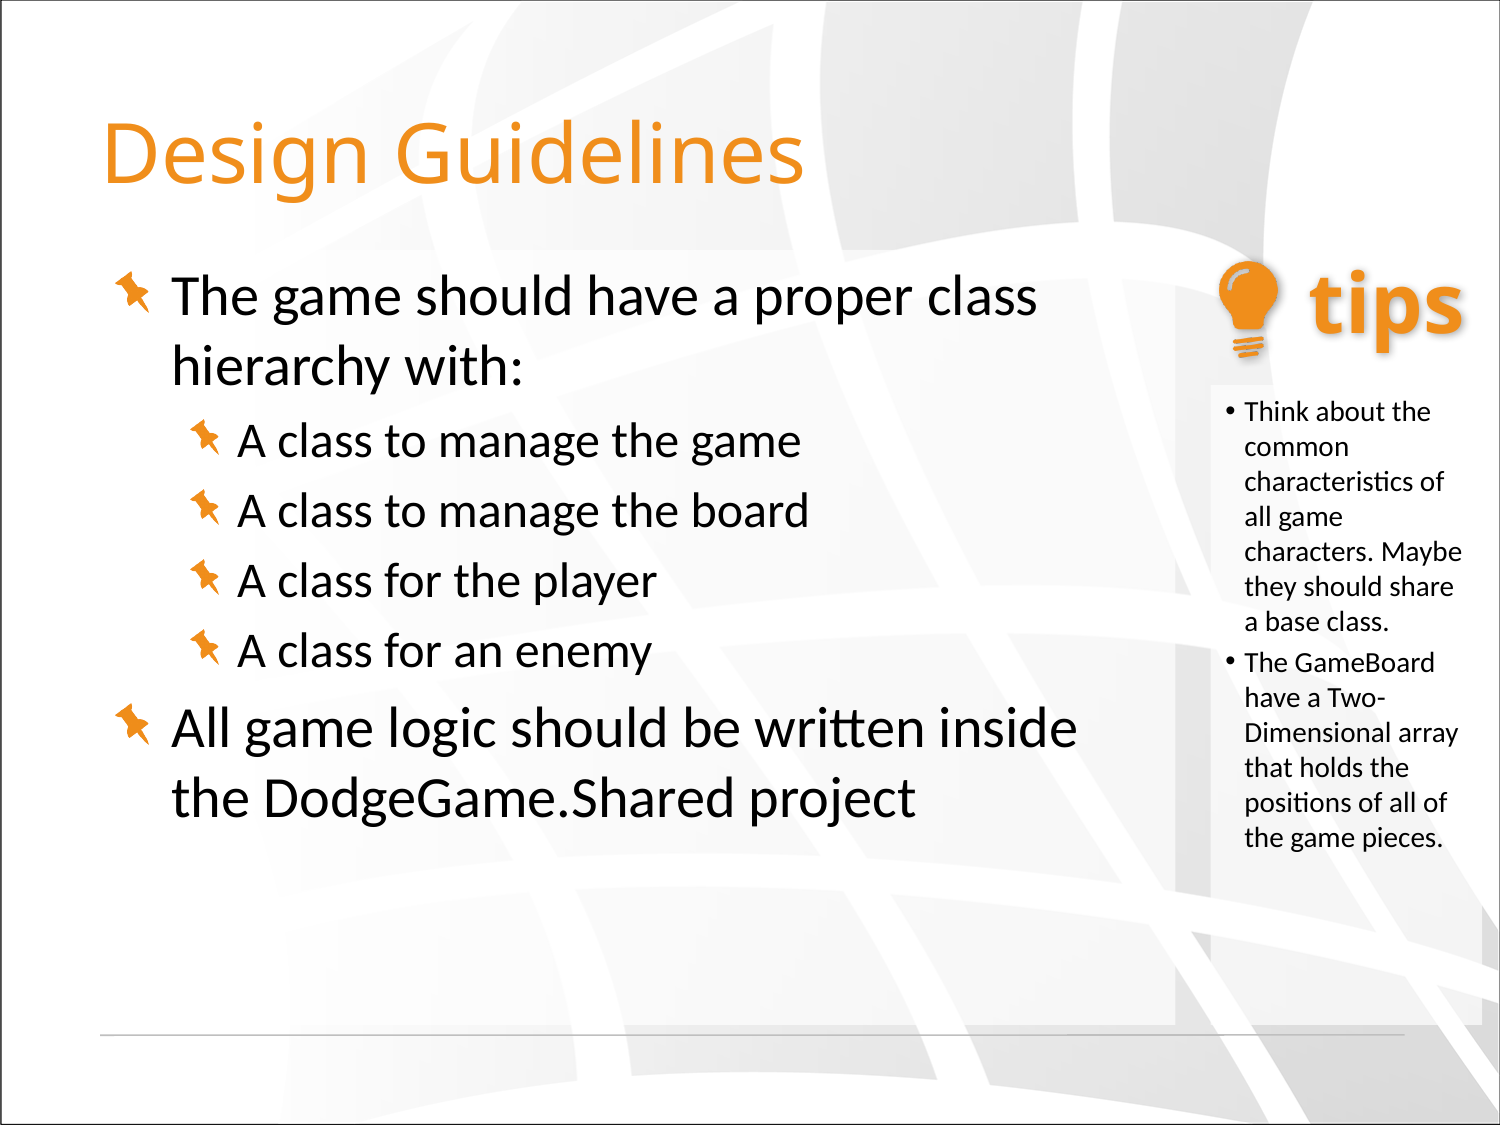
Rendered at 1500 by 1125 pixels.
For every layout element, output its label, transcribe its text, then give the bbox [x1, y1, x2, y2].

list Think about the common characteristics of all game characters. Maybe they should share a base class. The GameBoard have a Two-Dimensional array that holds the positions of all of the game pieces. [1210, 385, 1483, 1025]
title Design Guidelines [100, 90, 1400, 209]
list The game should have a proper class hierarchy with: A class to manage the game A class to manage the board A class for the player A class for an enemy All game logic should be written inside the DodgeGame.Shared project [100, 249, 1176, 1025]
picture [0, 0, 1500, 1125]
